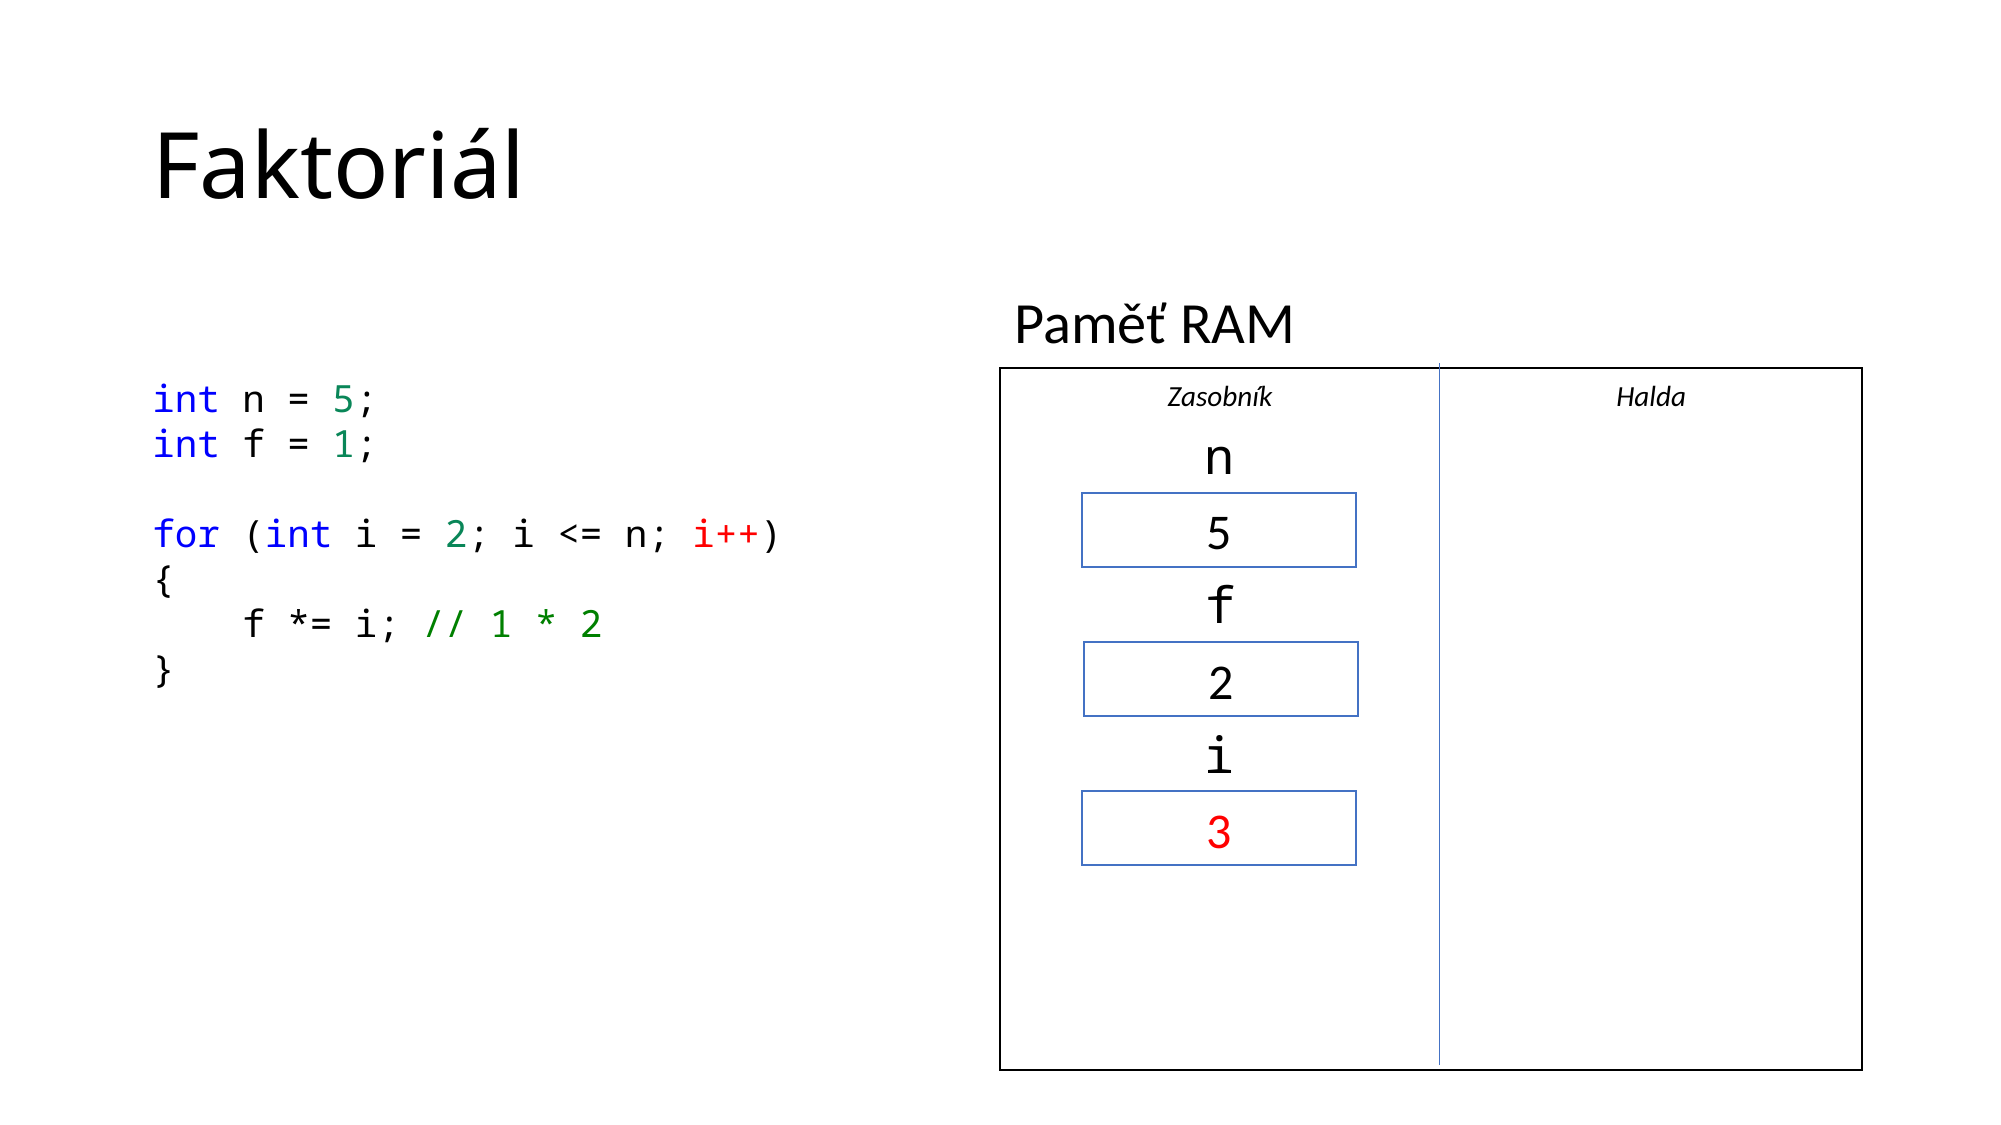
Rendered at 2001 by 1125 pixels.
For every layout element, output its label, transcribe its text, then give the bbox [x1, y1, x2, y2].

text_box 3 [1081, 790, 1357, 866]
text_box int n = 5; int f = 1; for (int i = 2; i <= n; i++) { f *= i; // 1 * 2 } [137, 367, 1000, 878]
text_box f [1083, 566, 1358, 642]
title Faktoriál [137, 59, 1863, 278]
text_box [999, 420, 1863, 1071]
text_box Paměť RAM [999, 277, 1863, 363]
text_box i [1082, 715, 1357, 791]
text_box n [1082, 420, 1357, 493]
text_box Zasobník [1000, 369, 1439, 420]
text_box 2 [1083, 641, 1359, 717]
text_box 5 [1081, 492, 1357, 568]
text_box Halda [1441, 370, 1863, 420]
